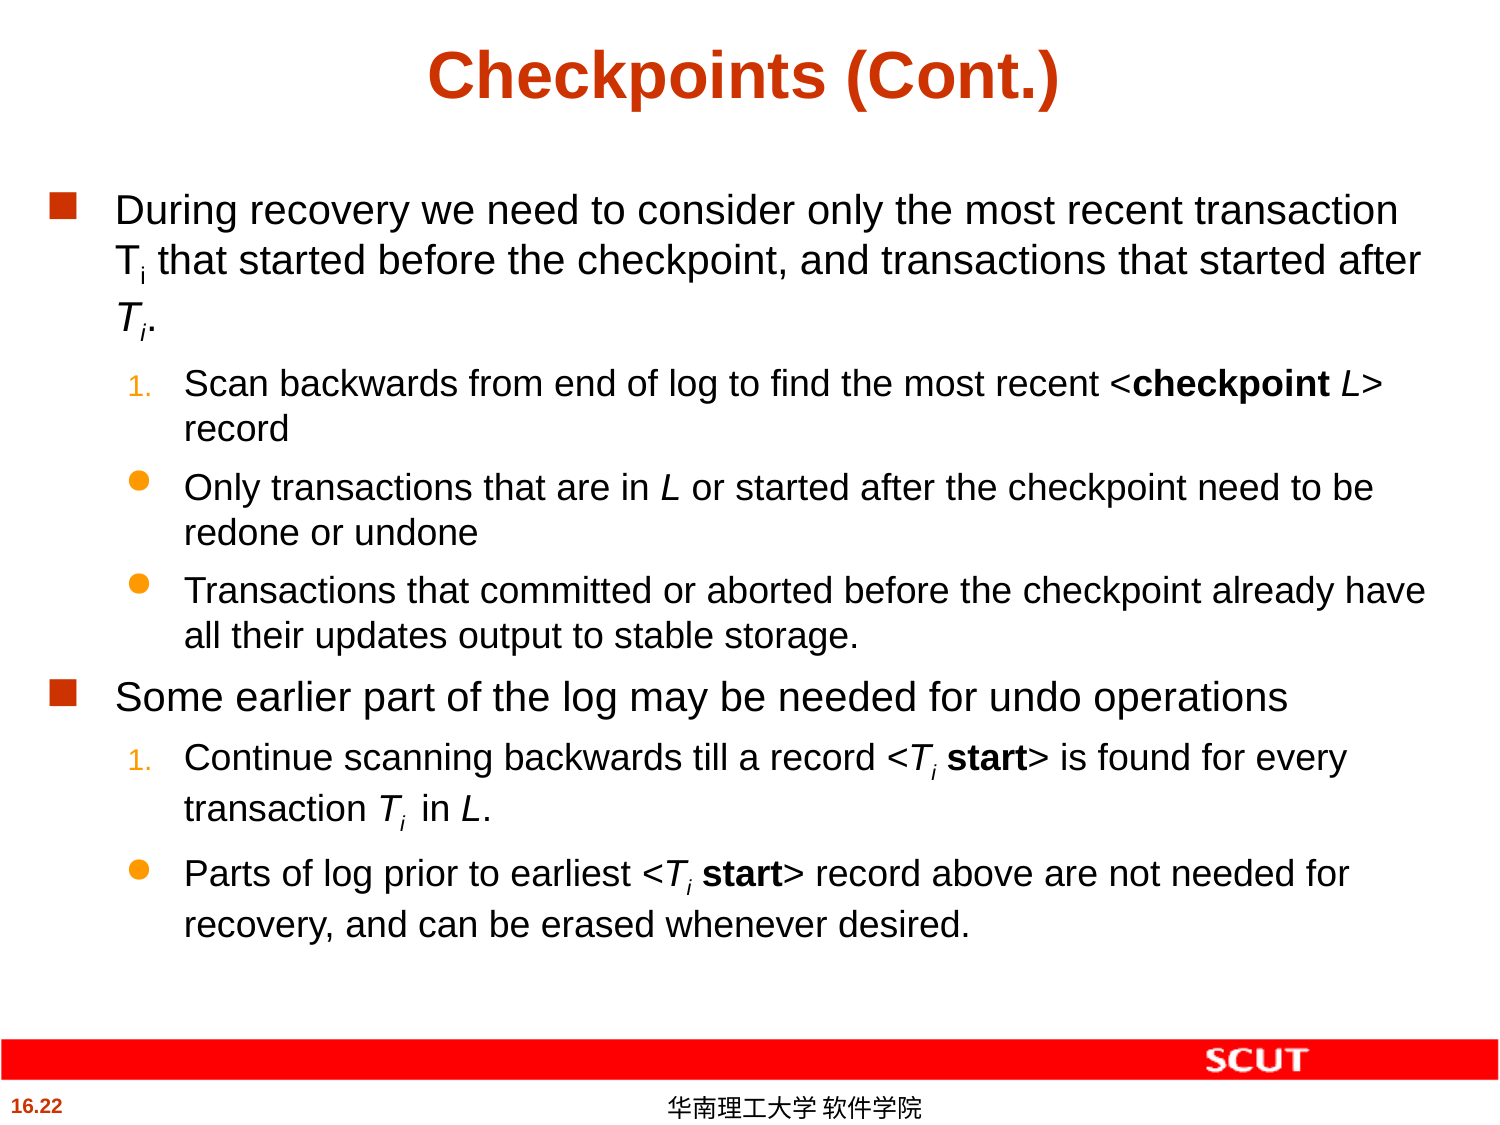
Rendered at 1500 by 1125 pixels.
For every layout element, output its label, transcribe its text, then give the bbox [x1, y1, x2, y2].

title Checkpoints (Cont.) [37, 18, 1452, 120]
list During recovery we need to consider only the most recent transaction Ti that started before the checkpoint, and transactions that started after Ti. Scan backwards from end of log to find the most recent <checkpoint L> record Only transactions that are in L or started after the checkpoint need to be redone or undone Transactions that committed or aborted before the checkpoint already have all their updates output to stable storage. Some earlier part of the log may be needed for undo operations Continue scanning backwards till a record <Ti start> is found for every transaction Ti in L. Parts of log prior to earliest <Ti start> record above are not needed for recovery, and can be erased whenever desired. [37, 174, 1450, 1038]
picture [0, 1038, 1500, 1083]
